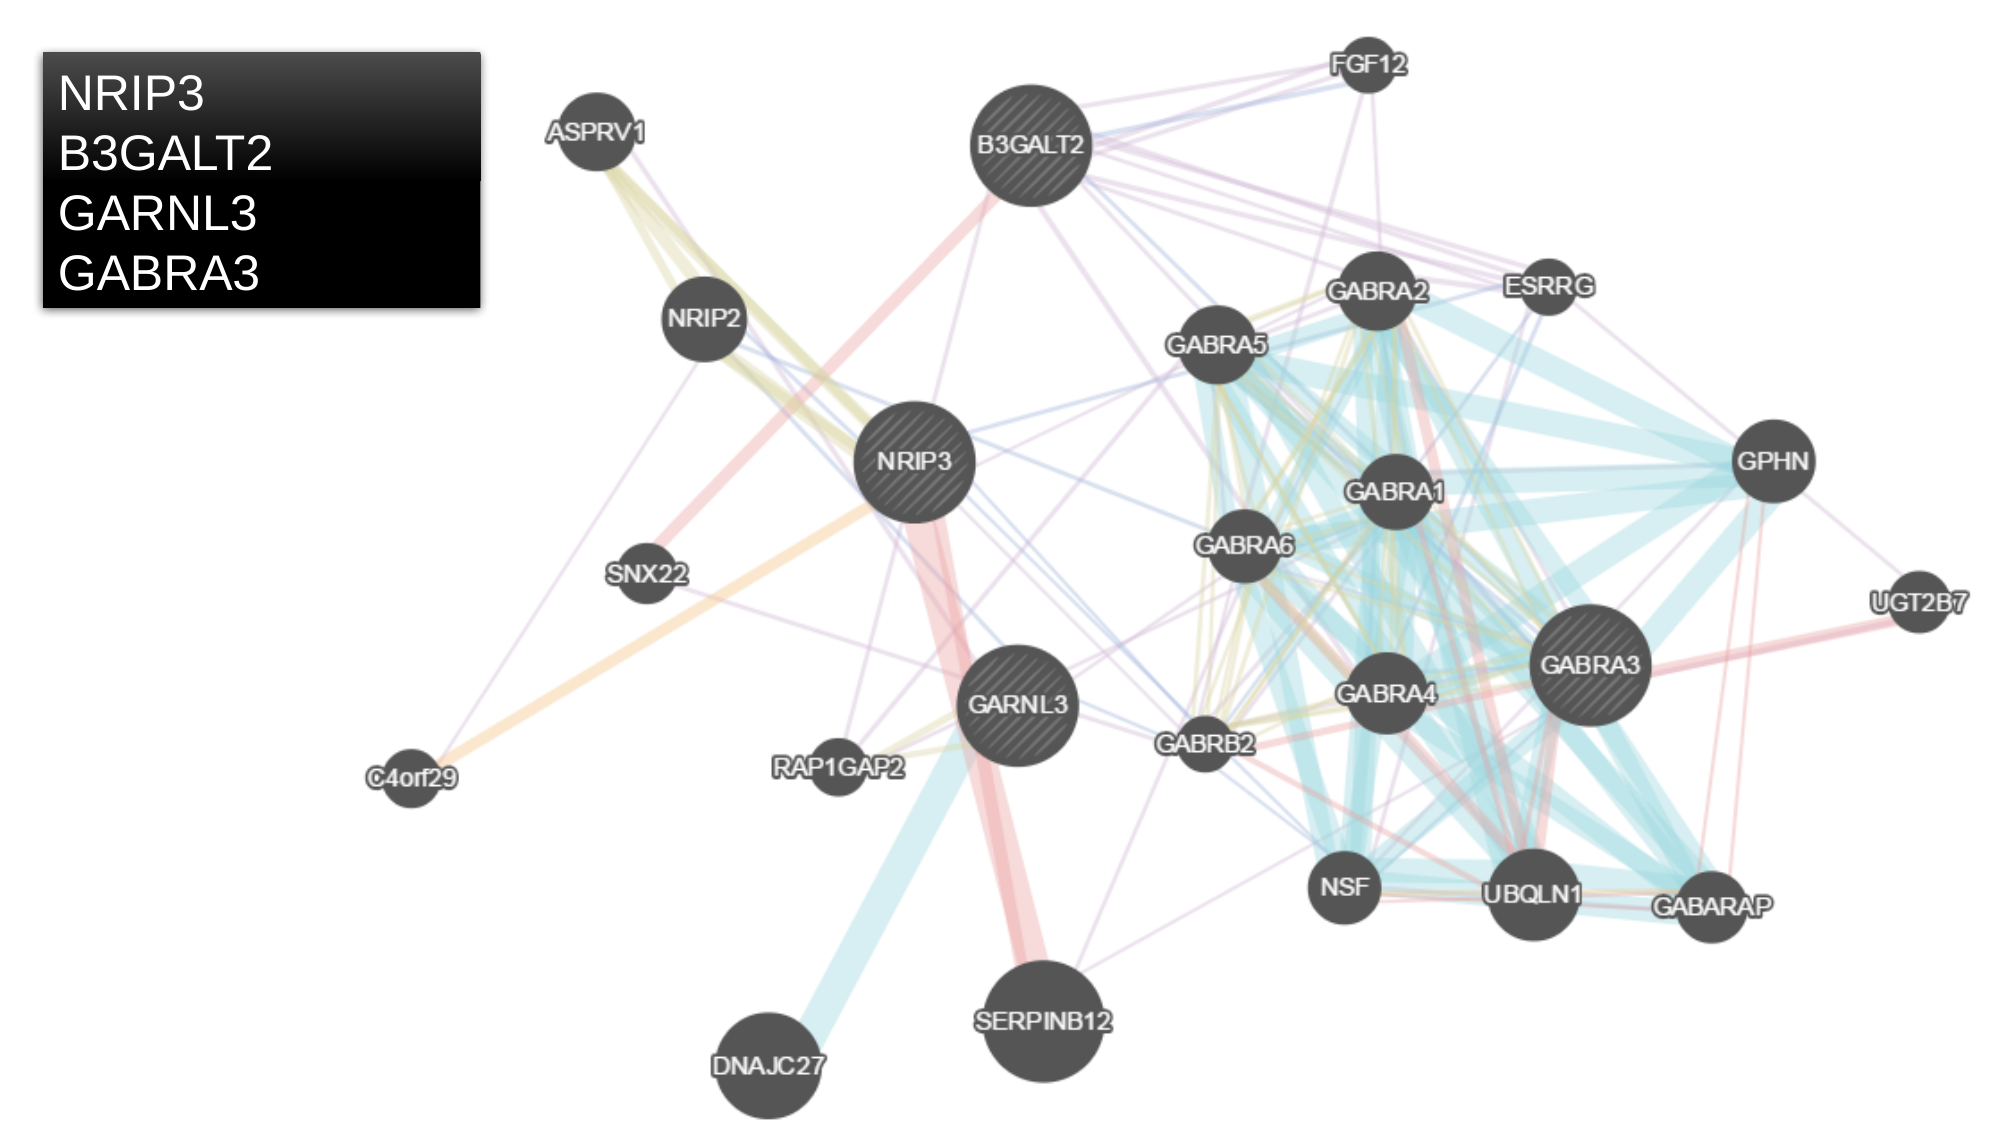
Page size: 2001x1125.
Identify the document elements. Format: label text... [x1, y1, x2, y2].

text_box NRIP3 B3GALT2 GARNL3 GABRA3 [43, 52, 356, 308]
picture [356, 26, 1981, 1125]
